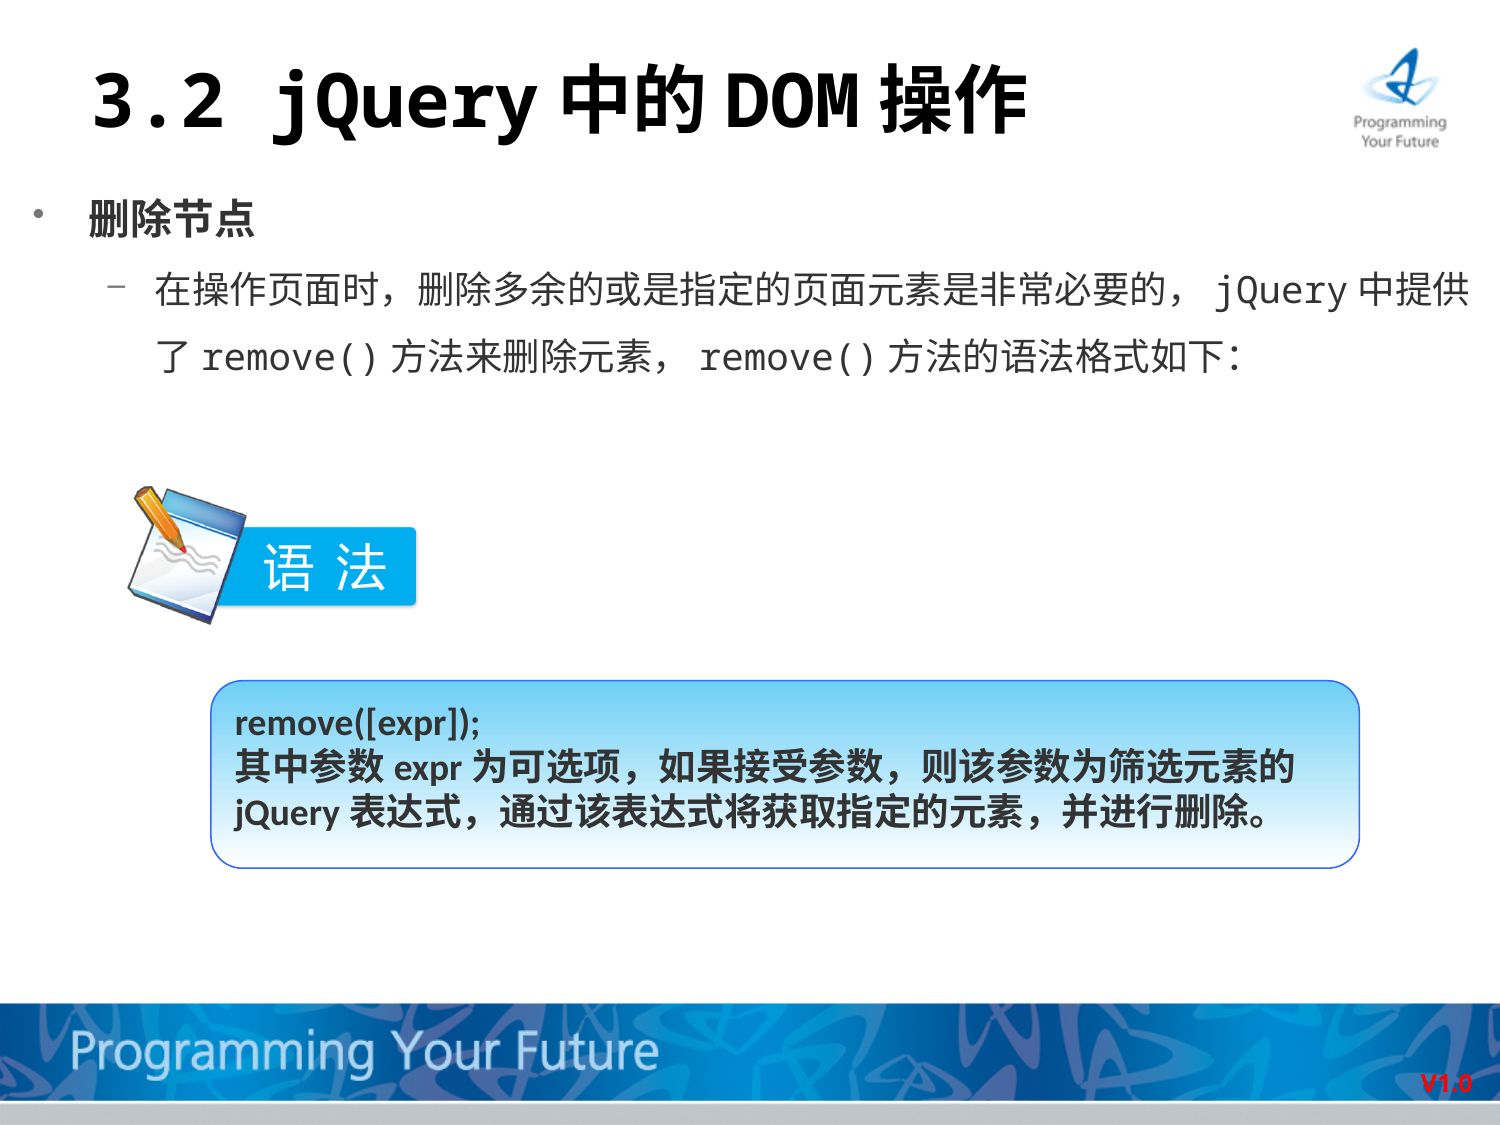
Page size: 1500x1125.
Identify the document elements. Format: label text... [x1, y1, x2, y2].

picture [100, 480, 423, 629]
title 3.2 jQuery中的DOM操作 [74, 44, 1459, 160]
list 删除节点 在操作页面时，删除多余的或是指定的页面元素是非常必要的，jQuery中提供了remove()方法来删除元素，remove()方法的语法格式如下： [17, 160, 1495, 988]
picture [0, 997, 1500, 1125]
picture [1340, 42, 1461, 157]
text_box remove([expr]); 其中参数expr为可选项，如果接受参数，则该参数为筛选元素的jQuery表达式，通过该表达式将获取指定的元素，并进行删除。 [210, 680, 1360, 869]
